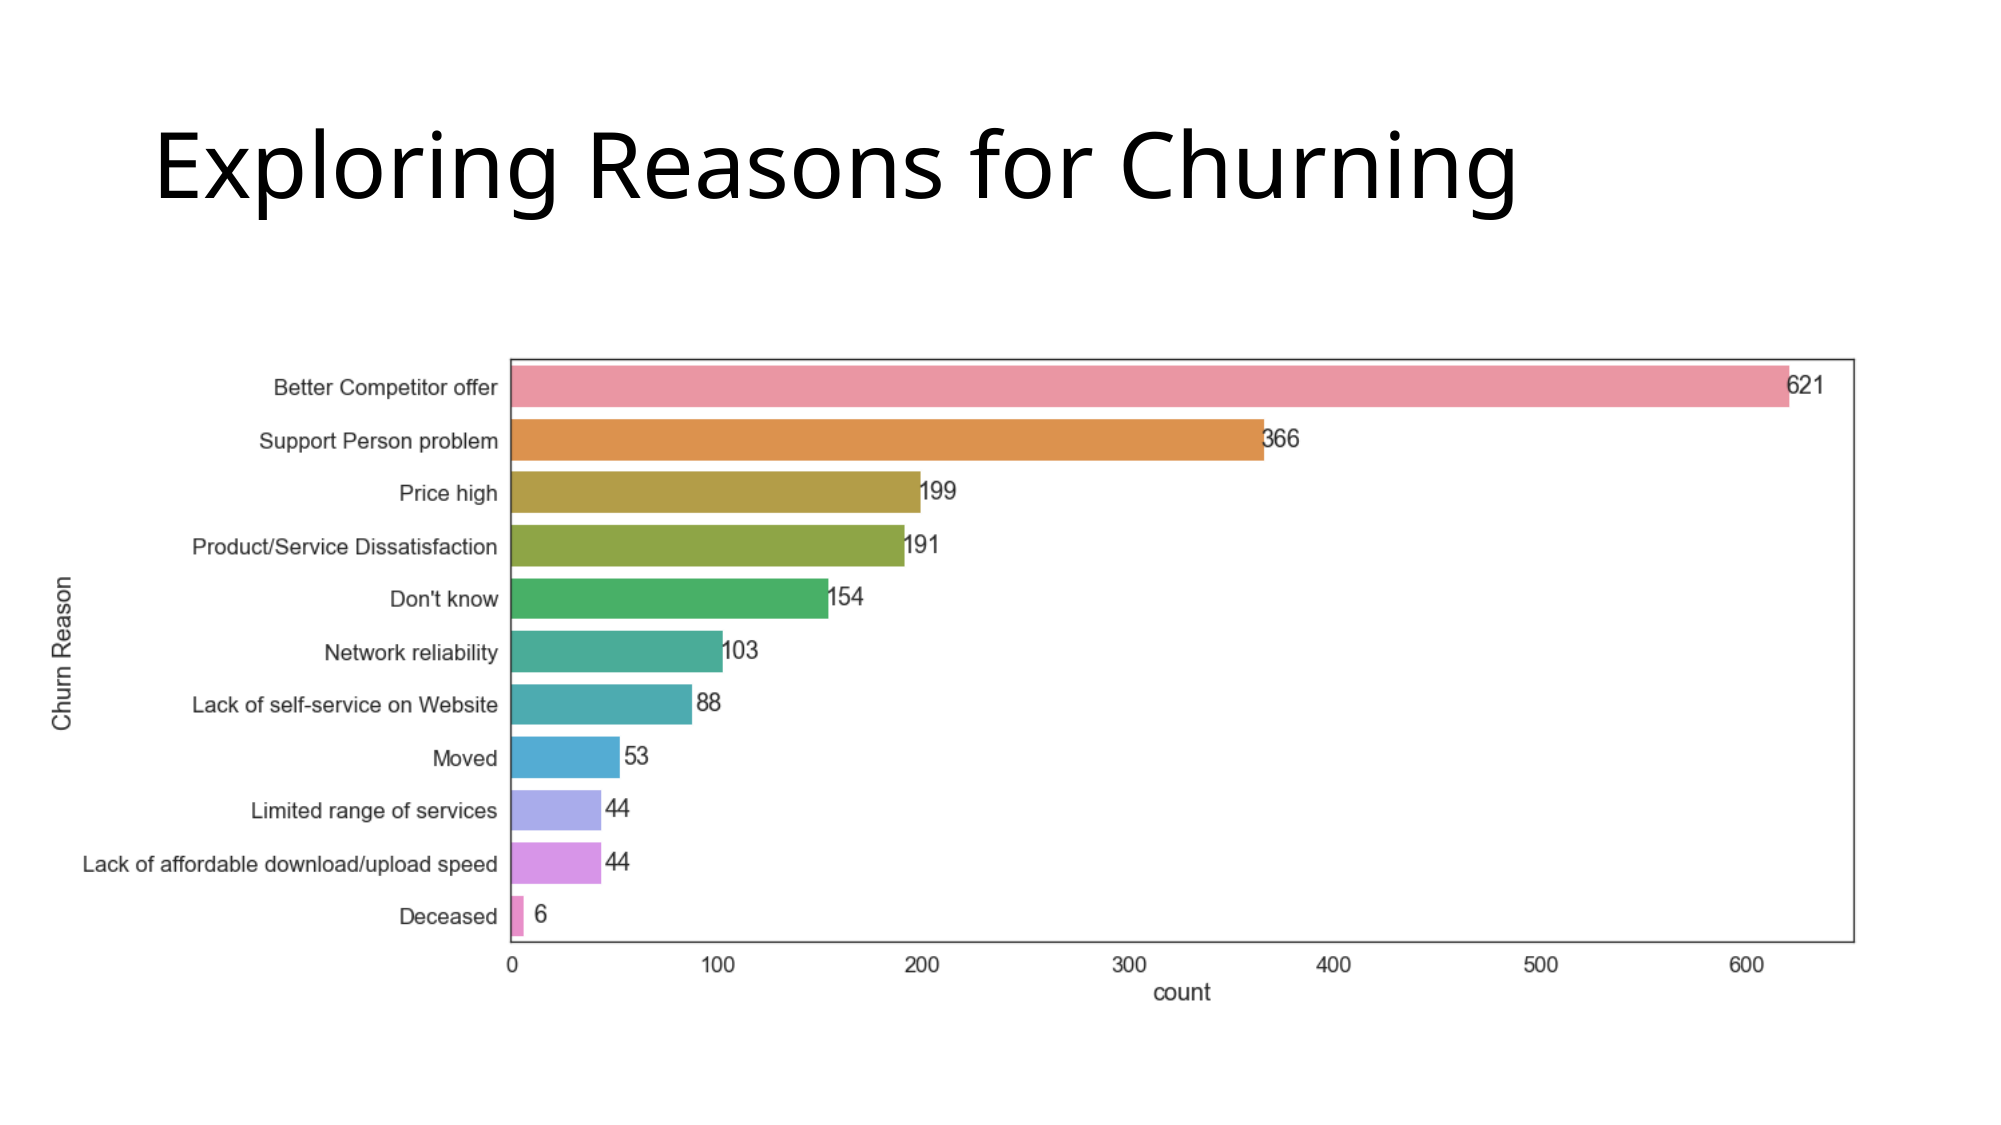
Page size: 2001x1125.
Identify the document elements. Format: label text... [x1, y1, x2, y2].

title Exploring Reasons for Churning [137, 59, 1863, 278]
picture [44, 351, 1863, 1014]
